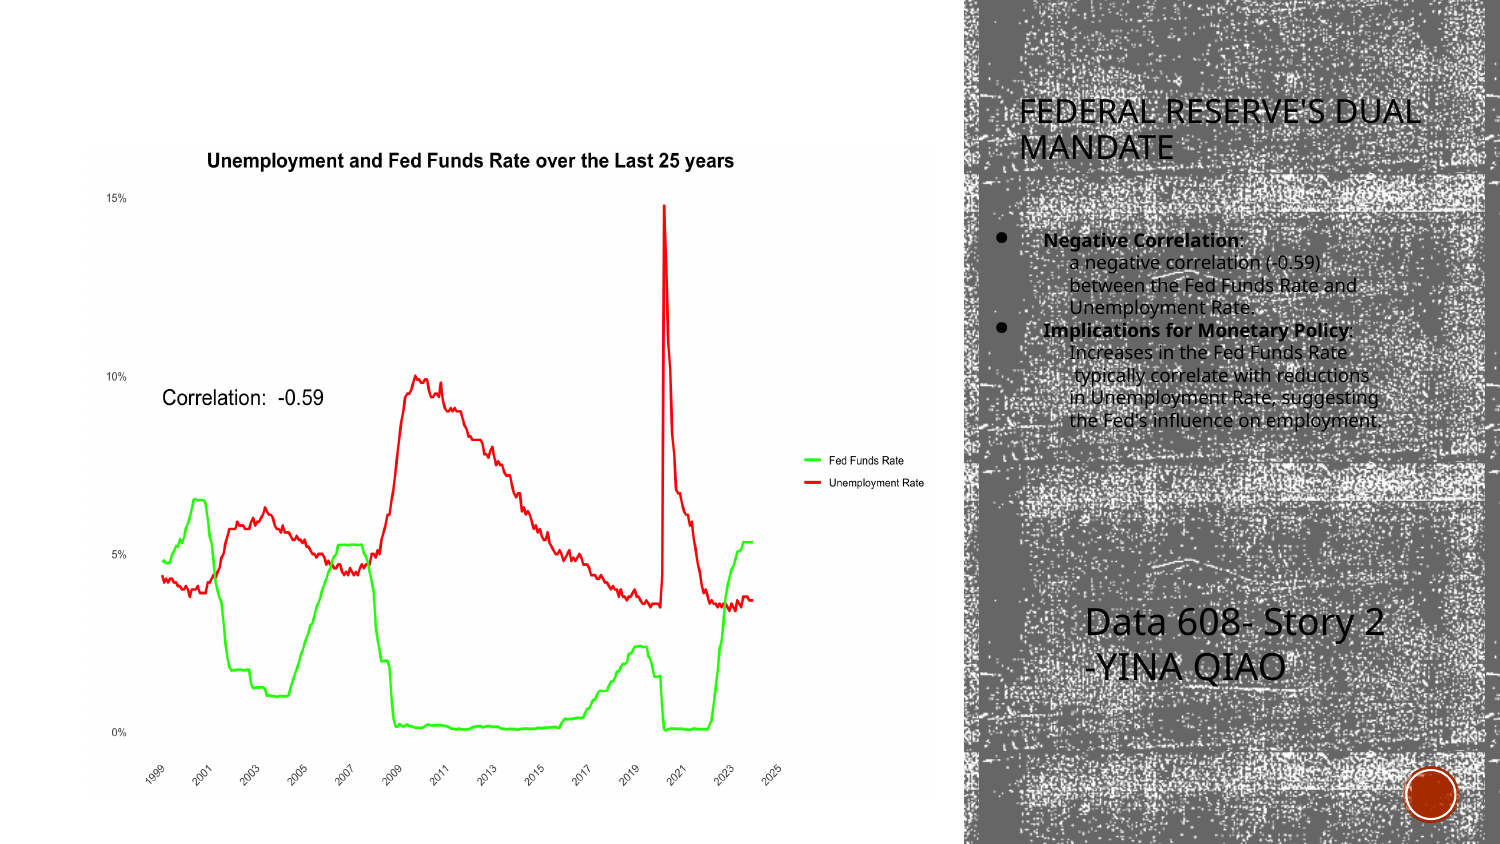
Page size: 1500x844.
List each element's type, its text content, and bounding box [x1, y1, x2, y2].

title Federal Reserve's Dual Mandate [1003, 59, 1473, 258]
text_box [1405, 768, 1457, 821]
text_box Negative Correlation: a negative correlation (-0.59) between the Fed Funds Rate and Unemployment Rate. Implications for Monetary Policy: Increases in the Fed Funds Rate typically correlate with reductions in Unemployment Rate, suggesting the Fed's influence on employment. [953, 221, 1416, 461]
text_box [963, 0, 1500, 844]
text_box Data 608- Story 2 -YINA QIAO [1069, 590, 1407, 696]
picture [84, 145, 937, 795]
text_box [60, 59, 907, 372]
